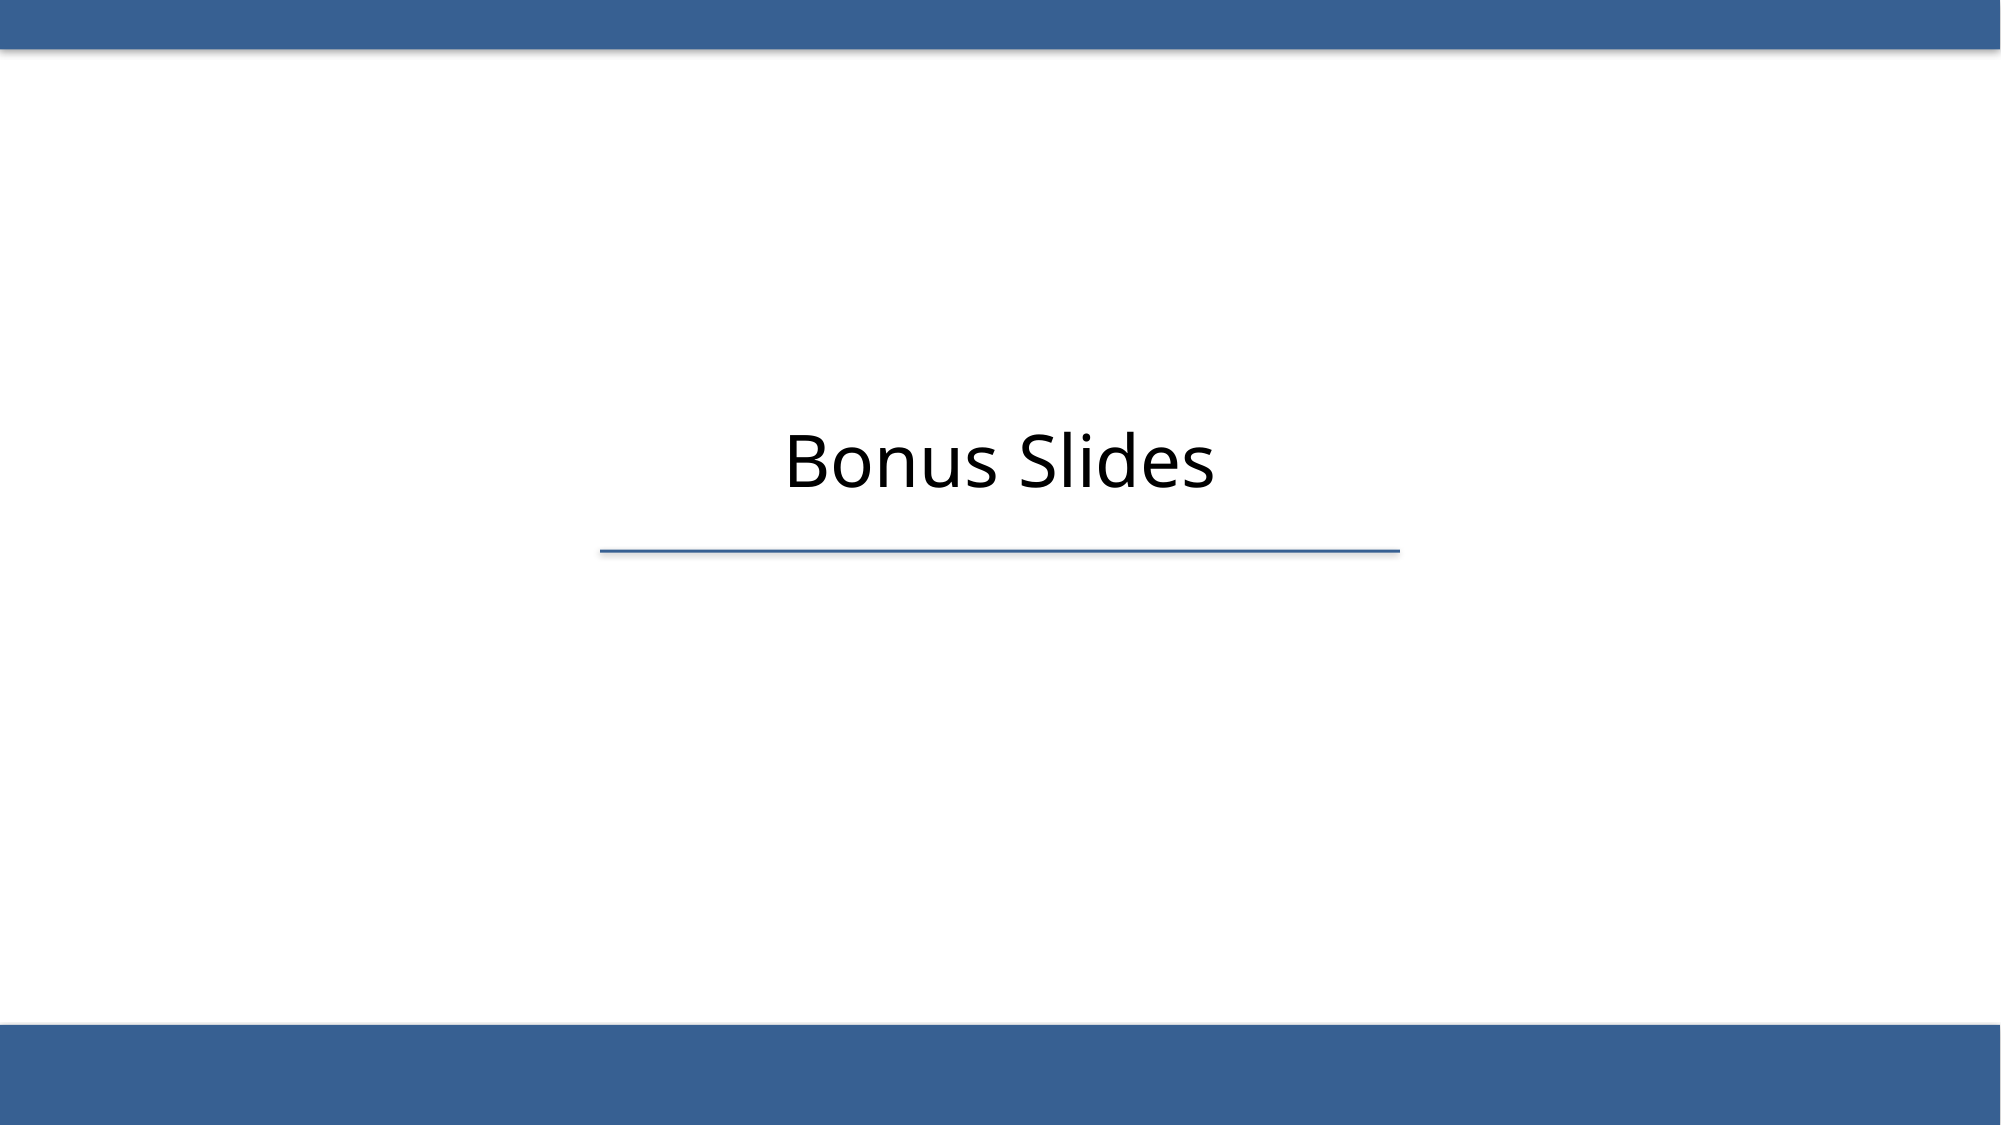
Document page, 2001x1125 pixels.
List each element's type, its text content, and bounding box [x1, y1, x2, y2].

list Bonus Slides [137, 407, 1863, 510]
